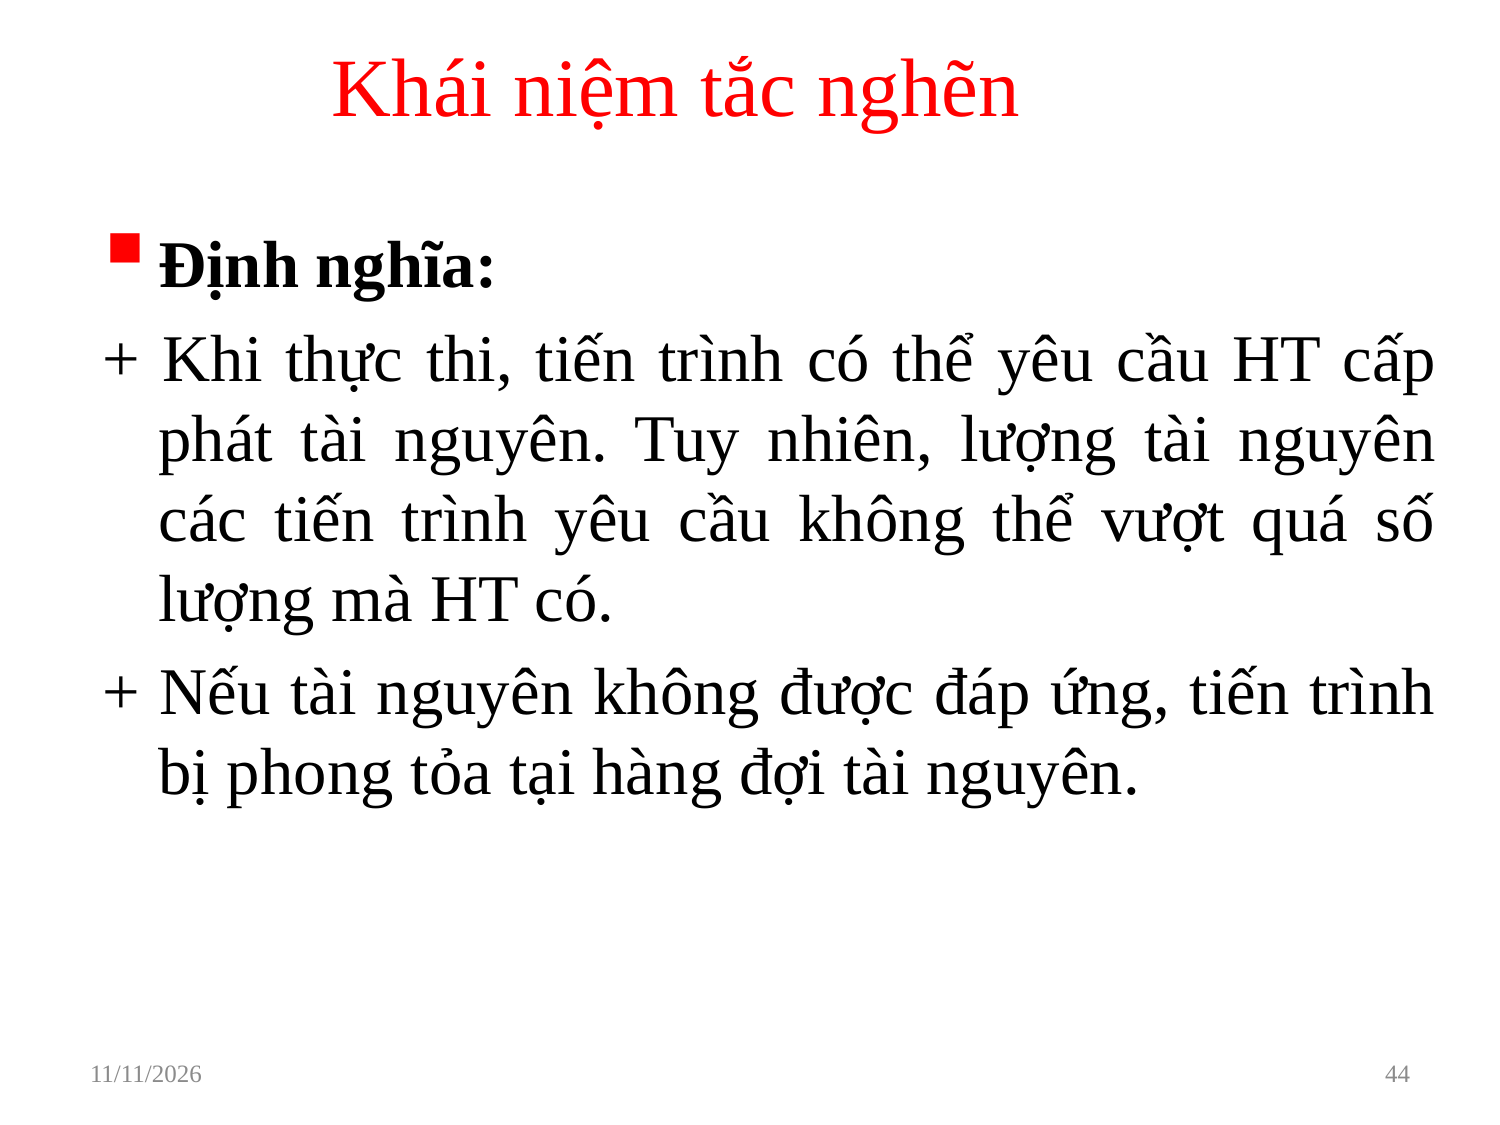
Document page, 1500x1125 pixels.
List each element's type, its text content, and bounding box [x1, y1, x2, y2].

slide_number 44 [1074, 1042, 1425, 1103]
title Khái niệm tắc nghẽn [112, 24, 1240, 141]
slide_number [75, 1042, 425, 1103]
list Định nghĩa: + Khi thực thi, tiến trình có thể yêu cầu HT cấp phát tài nguyên. Tuy nhiên, lượng tài nguyên các tiến trình yêu cầu không thể vượt quá số lượng mà HT có. + Nếu tài nguyên không được đáp ứng, tiến trình bị phong tỏa tại hàng đợi tài nguyên. [86, 213, 1453, 1024]
